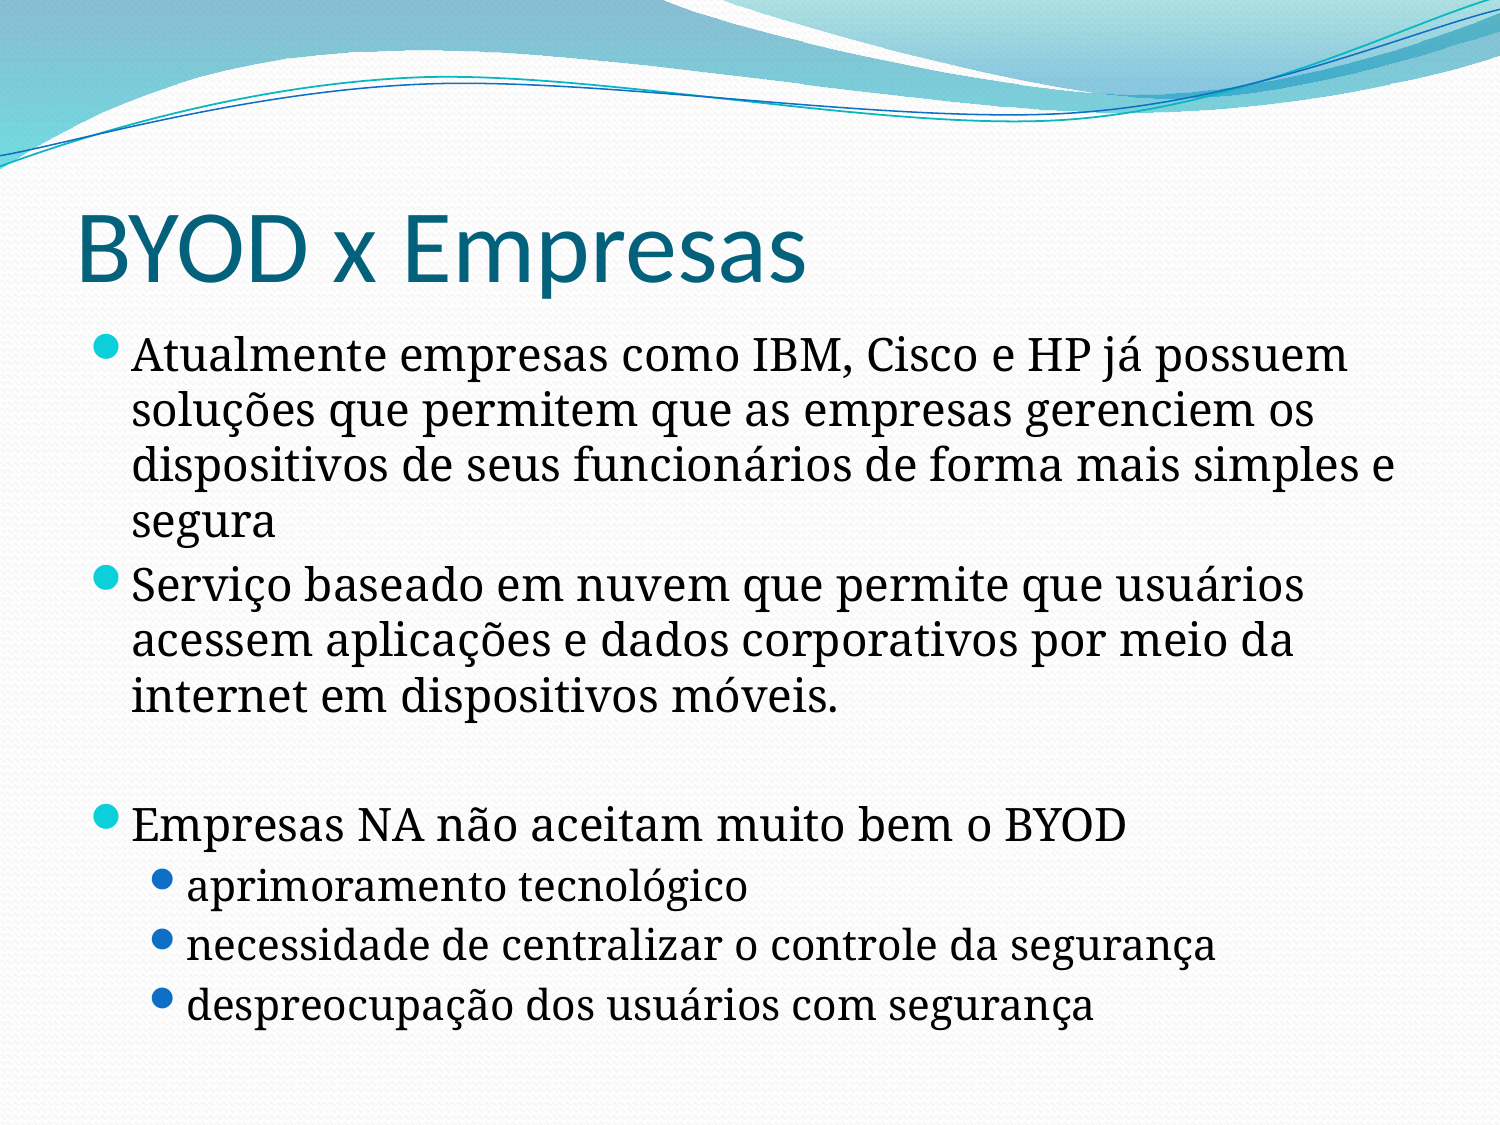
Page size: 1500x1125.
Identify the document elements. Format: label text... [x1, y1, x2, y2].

list Atualmente empresas como IBM, Cisco e HP já possuem soluções que permitem que as empresas gerenciem os dispositivos de seus funcionários de forma mais simples e segura Serviço baseado em nuvem que permite que usuários acessem aplicações e dados corporativos por meio da internet em dispositivos móveis. Empresas NA não aceitam muito bem o BYOD aprimoramento tecnológico necessidade de centralizar o controle da segurança despreocupação dos usuários com segurança [75, 317, 1425, 1038]
title BYOD x Empresas [75, 115, 1425, 303]
